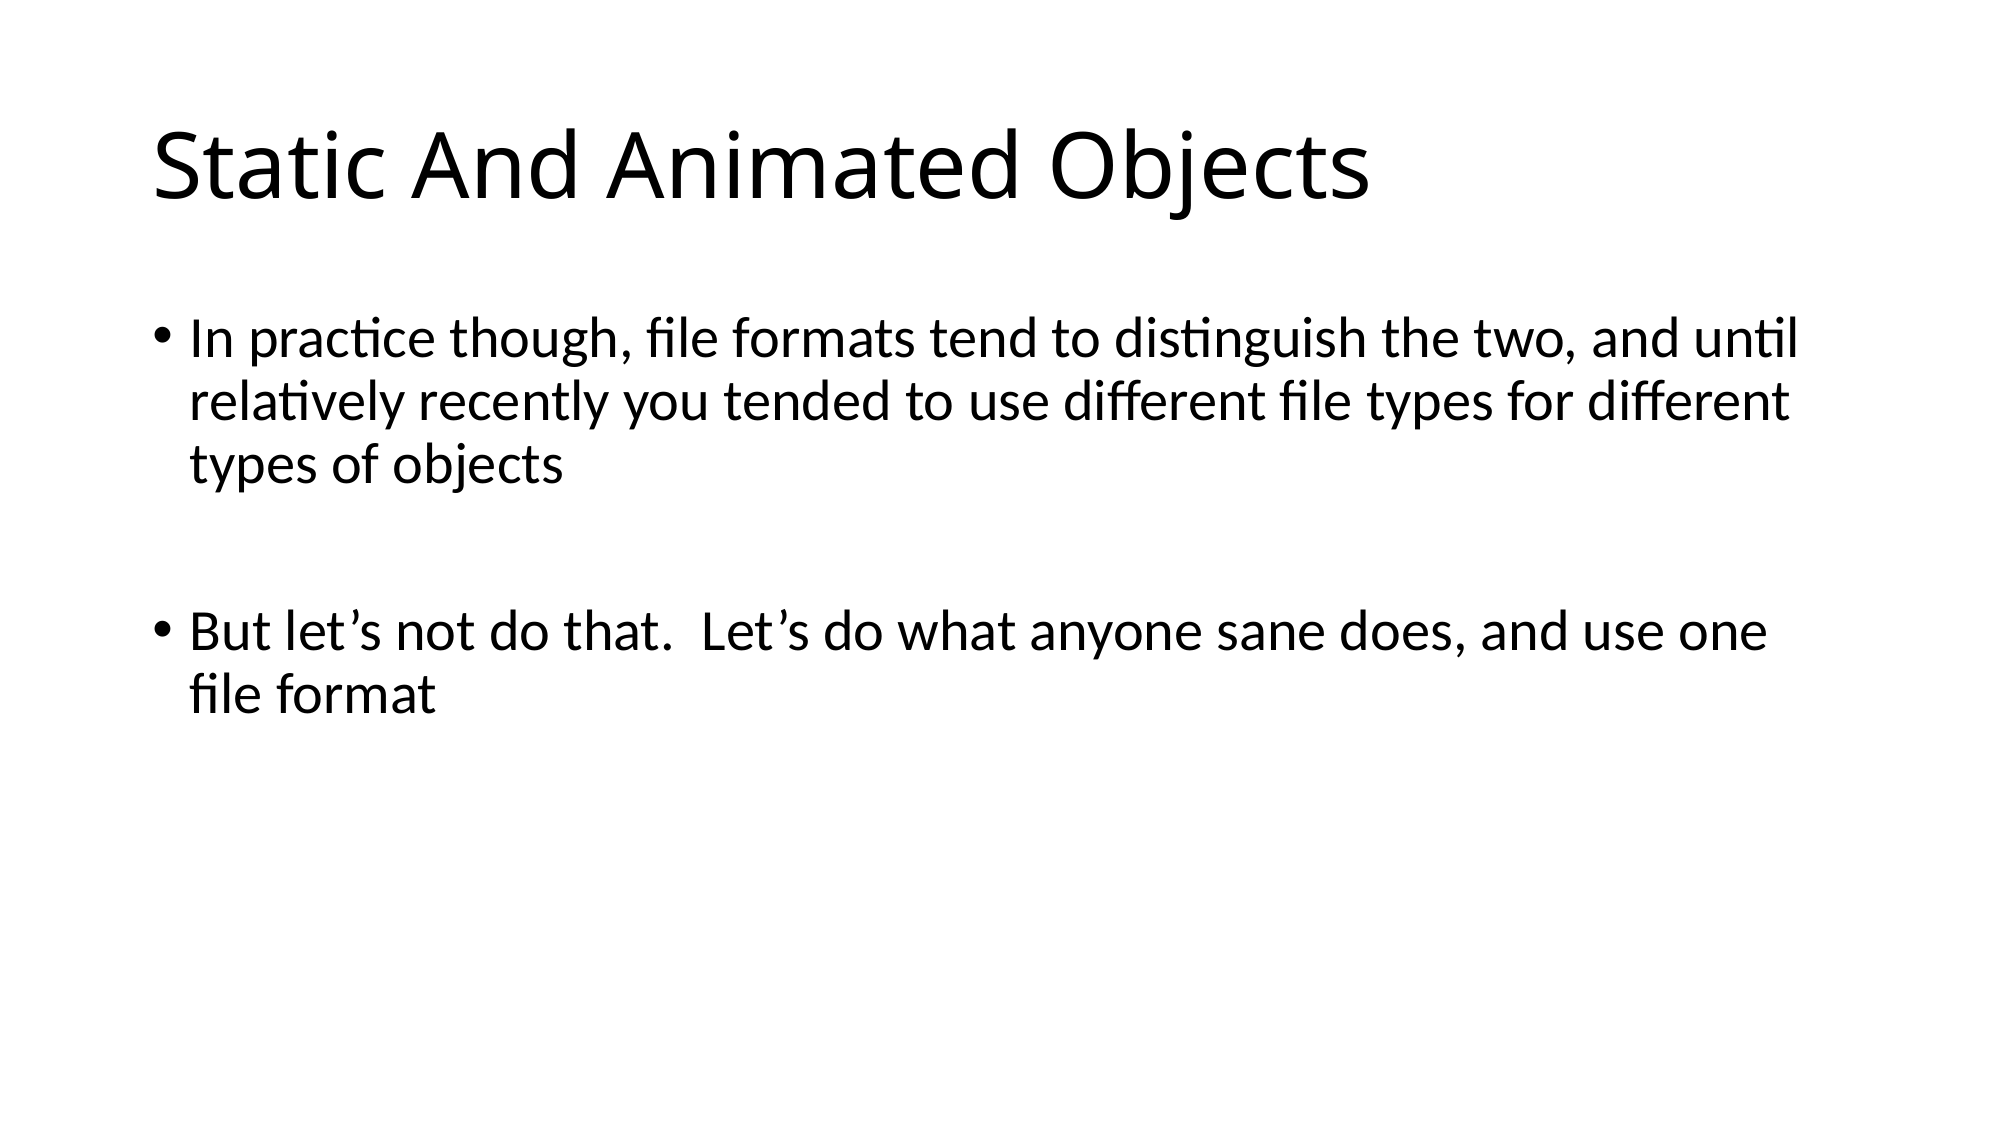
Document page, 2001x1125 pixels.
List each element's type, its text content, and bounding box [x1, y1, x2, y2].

title Static And Animated Objects [137, 59, 1863, 278]
list In practice though, file formats tend to distinguish the two, and until relatively recently you tended to use different file types for different types of objects But let’s not do that. Let’s do what anyone sane does, and use one file format [137, 299, 1863, 1014]
